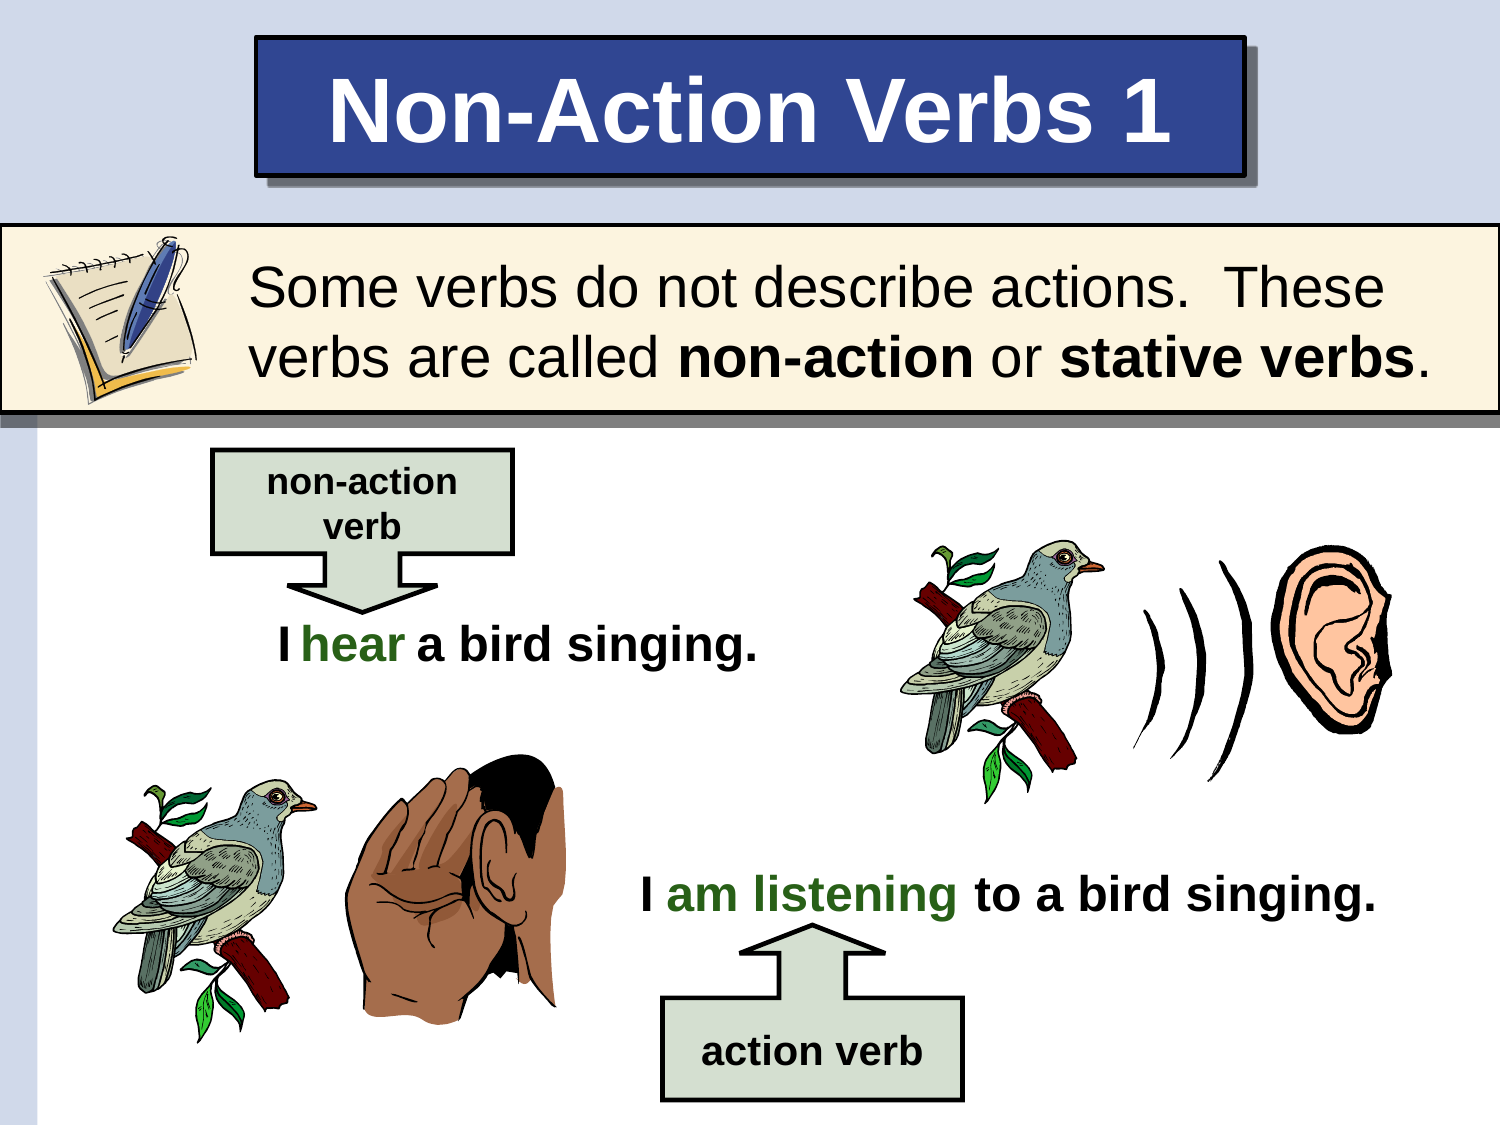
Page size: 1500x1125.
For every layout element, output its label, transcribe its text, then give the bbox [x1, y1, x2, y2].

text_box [112, 753, 1488, 1044]
text_box non-action verb [212, 449, 513, 554]
text_box action verb [662, 1051, 963, 1100]
title Non-Action Verbs 1 [251, 33, 1249, 180]
text_box Some verbs do not describe actions. These verbs are called non-action or stative verbs. [233, 241, 1484, 397]
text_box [262, 539, 1397, 752]
